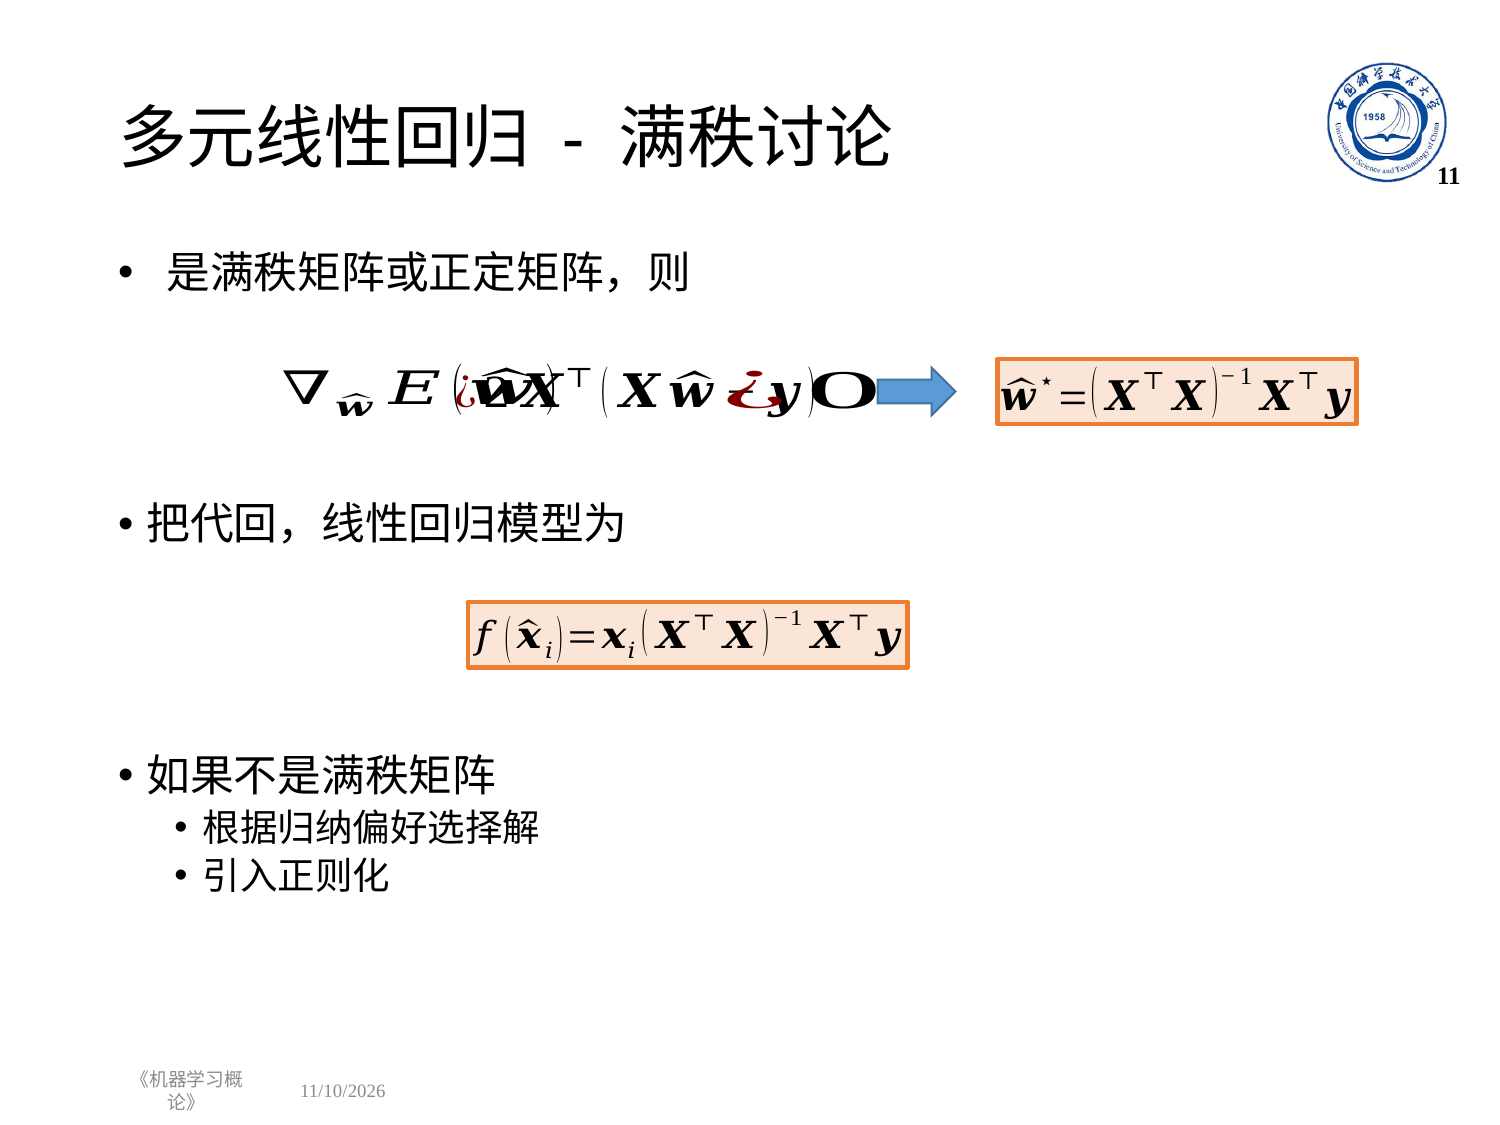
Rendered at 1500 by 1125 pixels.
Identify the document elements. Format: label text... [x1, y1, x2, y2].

footer 《机器学习概论》 [104, 1068, 270, 1113]
text_box [876, 365, 957, 418]
slide_number 11 [1372, 144, 1476, 205]
picture [1397, 59, 1450, 144]
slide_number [285, 1068, 422, 1113]
title 多元线性回归 - 满秩讨论 [103, 59, 1397, 221]
